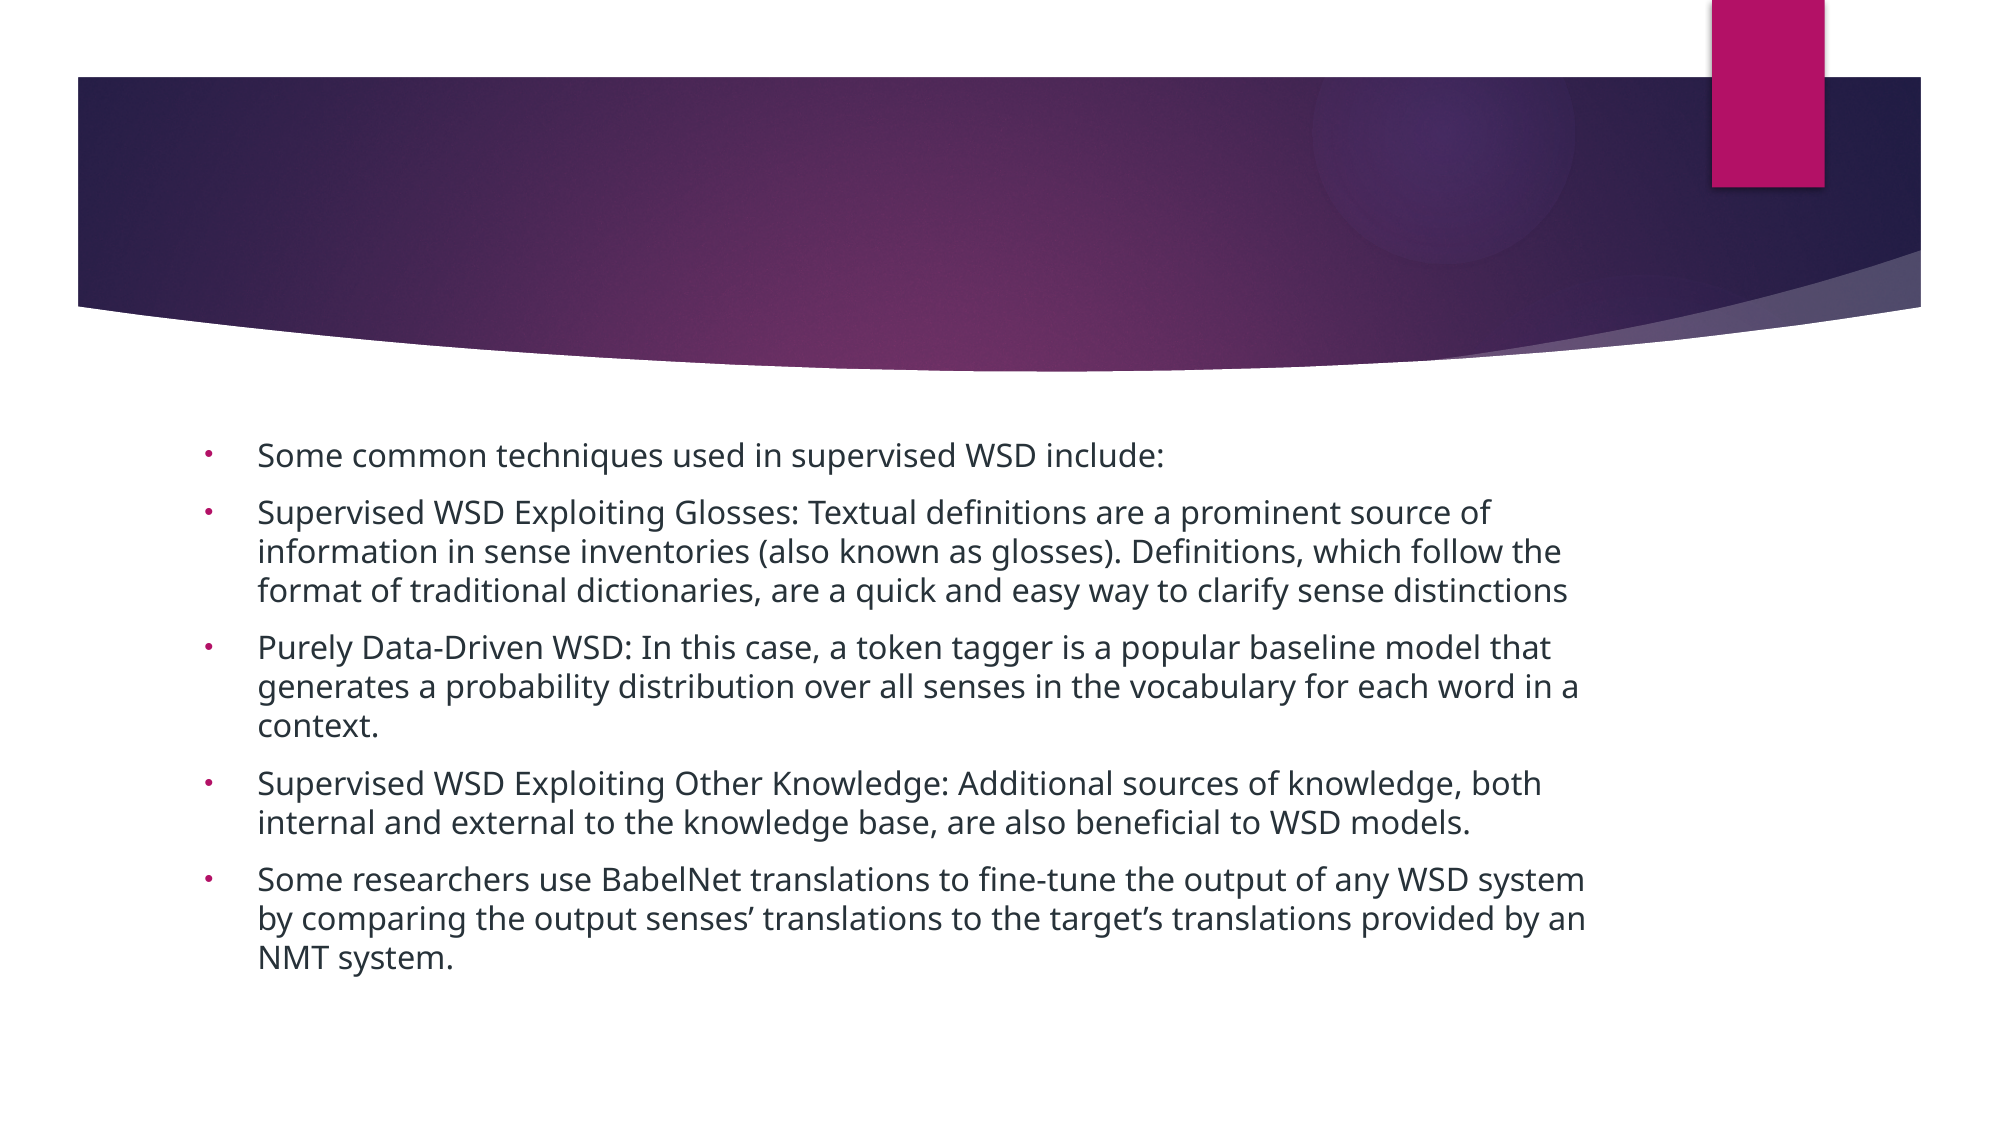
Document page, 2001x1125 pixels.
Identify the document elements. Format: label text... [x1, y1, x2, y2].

list Some common techniques used in supervised WSD include: Supervised WSD Exploiting Glosses: Textual definitions are a prominent source of information in sense inventories (also known as glosses). Definitions, which follow the format of traditional dictionaries, are a quick and easy way to clarify sense distinctions Purely Data-Driven WSD: In this case, a token tagger is a popular baseline model that generates a probability distribution over all senses in the vocabulary for each word in a context. Supervised WSD Exploiting Other Knowledge: Additional sources of knowledge, both internal and external to the knowledge base, are also beneficial to WSD models. Some researchers use BabelNet translations to fine-tune the output of any WSD system by comparing the output senses’ translations to the target’s translations provided by an NMT system. [189, 427, 1638, 988]
